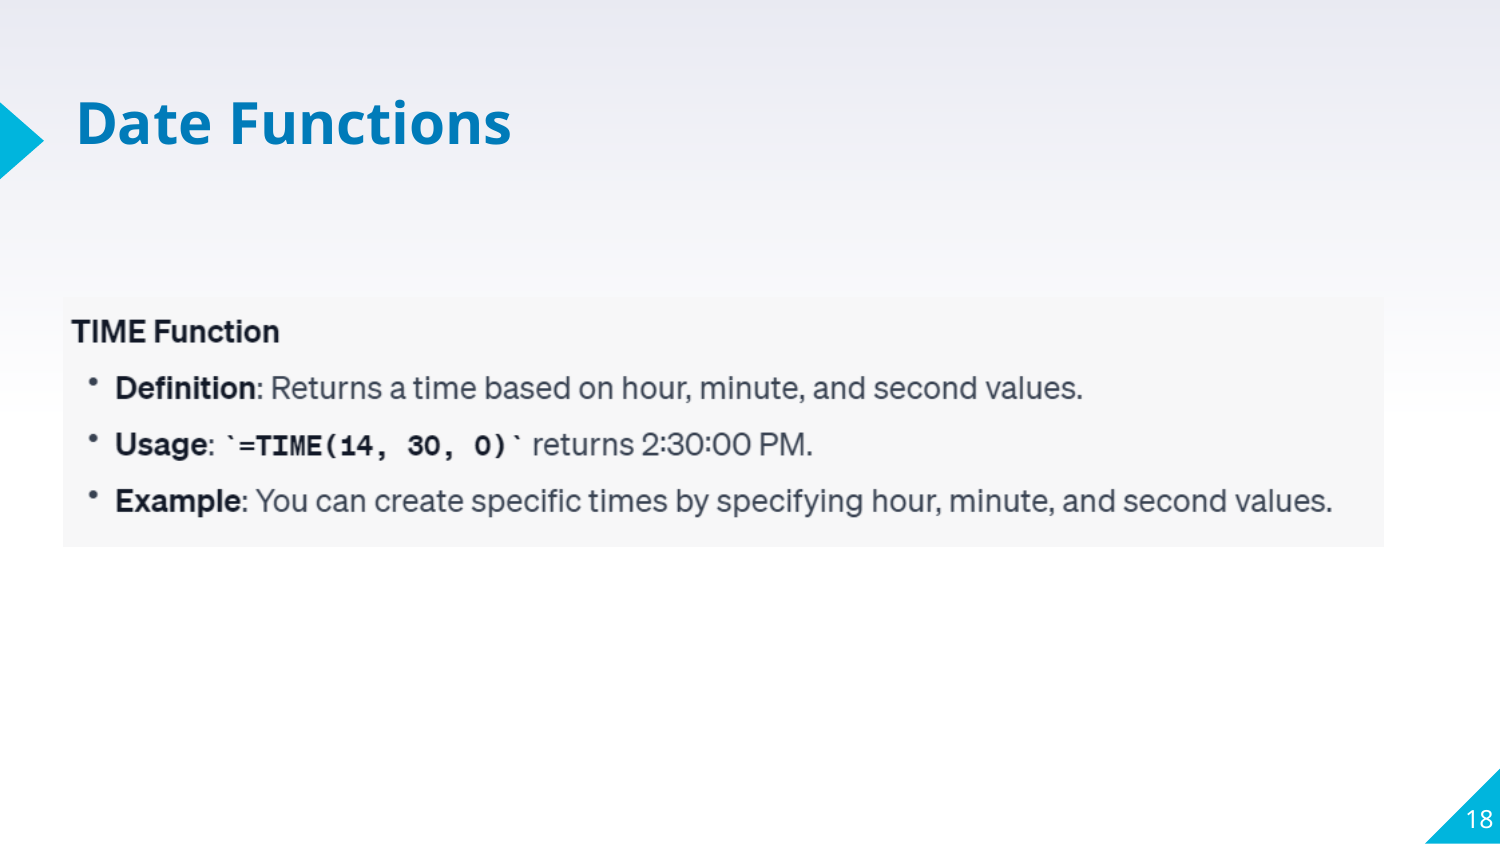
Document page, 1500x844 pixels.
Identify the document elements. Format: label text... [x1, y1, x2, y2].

title Date Functions [75, 99, 1124, 169]
picture [63, 297, 1384, 547]
slide_number 18 [1418, 760, 1494, 838]
